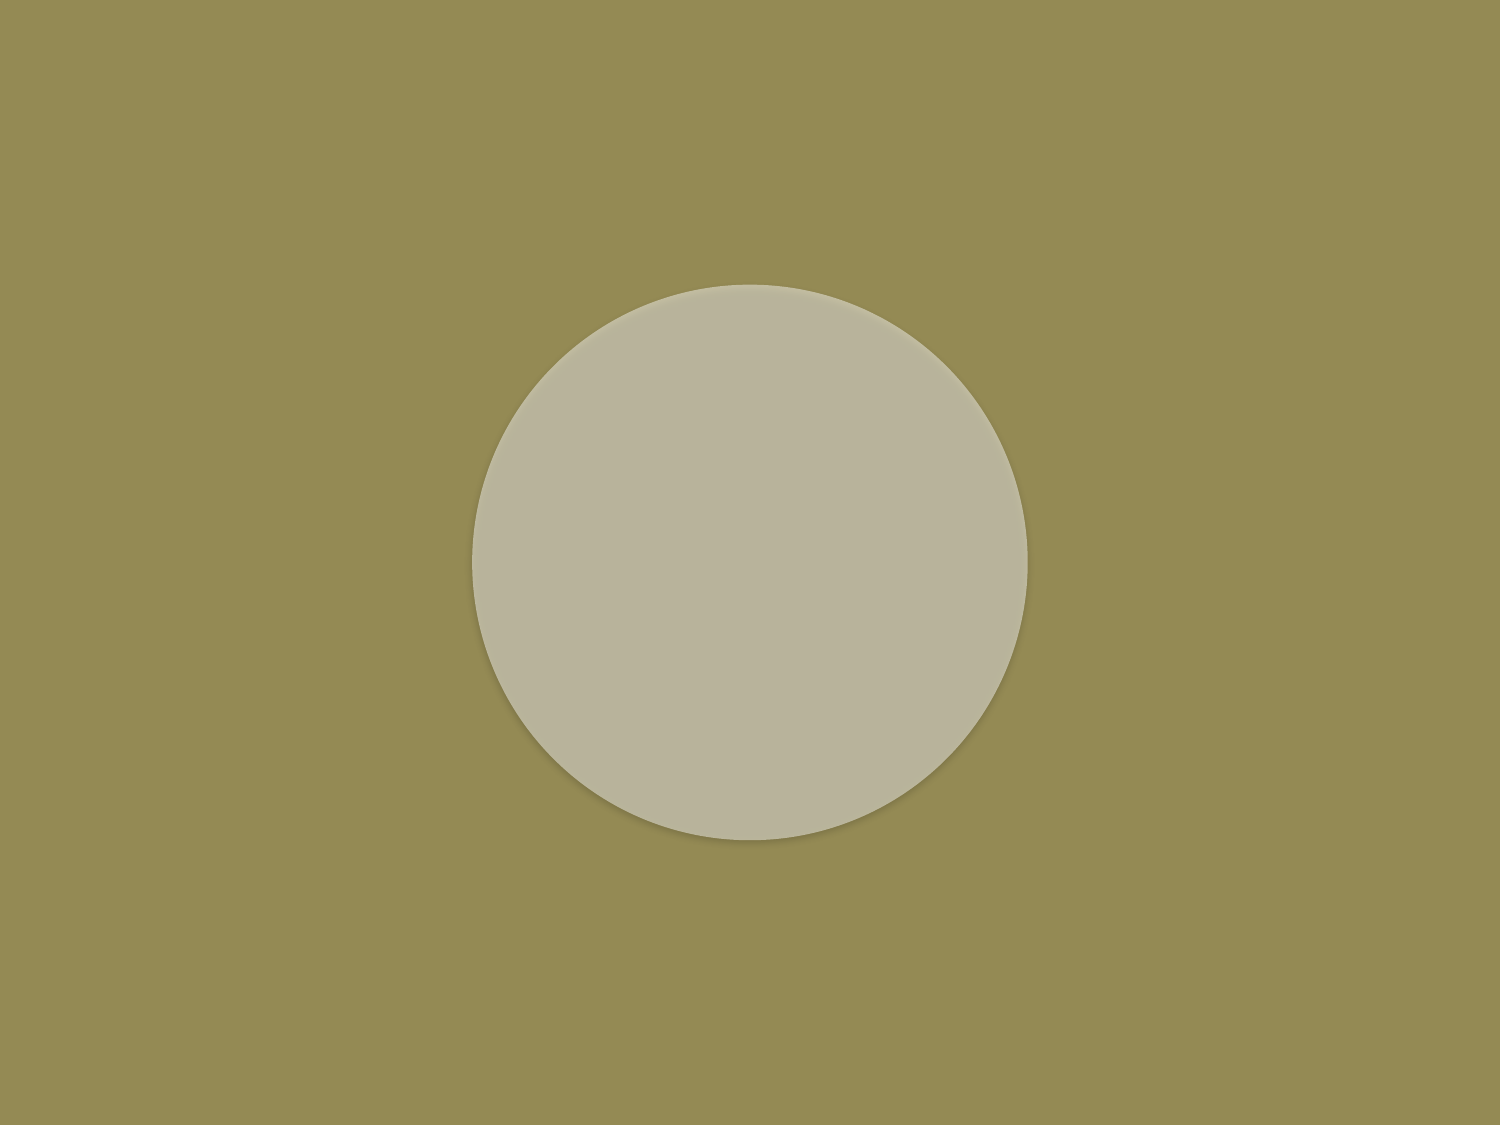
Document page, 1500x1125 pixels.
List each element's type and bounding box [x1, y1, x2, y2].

text_box [470, 282, 1030, 843]
